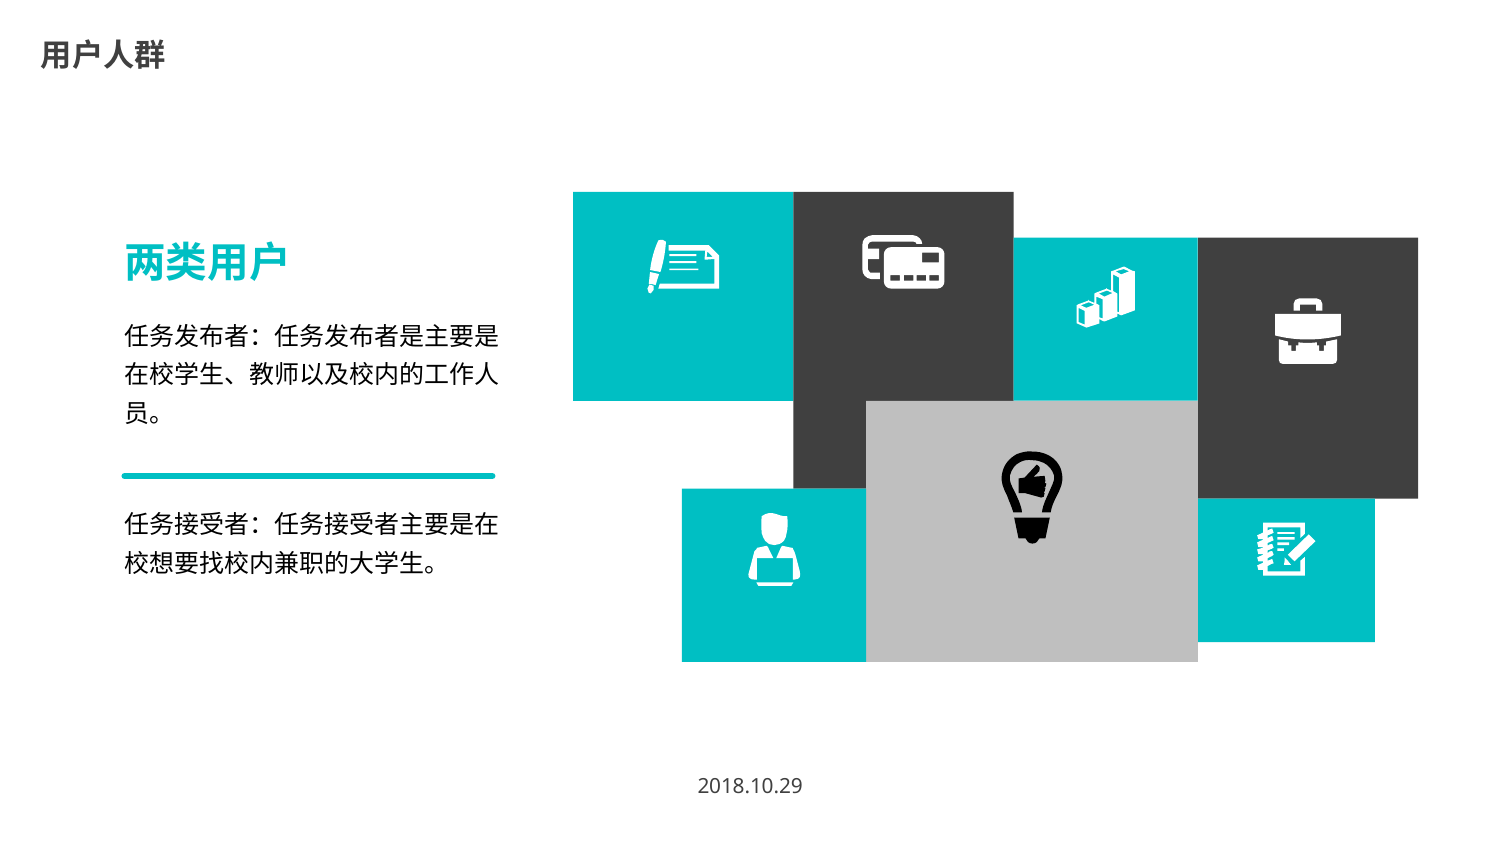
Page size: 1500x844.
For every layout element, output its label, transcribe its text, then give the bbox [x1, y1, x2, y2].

text_box 两类用户 [109, 234, 307, 294]
text_box 2018.10.29 [682, 765, 818, 806]
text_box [572, 191, 1419, 663]
text_box 任务发布者：任务发布者是主要是在校学生、教师以及校内的工作人员。 任务接受者：任务接受者主要是在校想要找校内兼职的大学生。 [109, 303, 524, 585]
text_box 用户人群 [25, 27, 379, 125]
